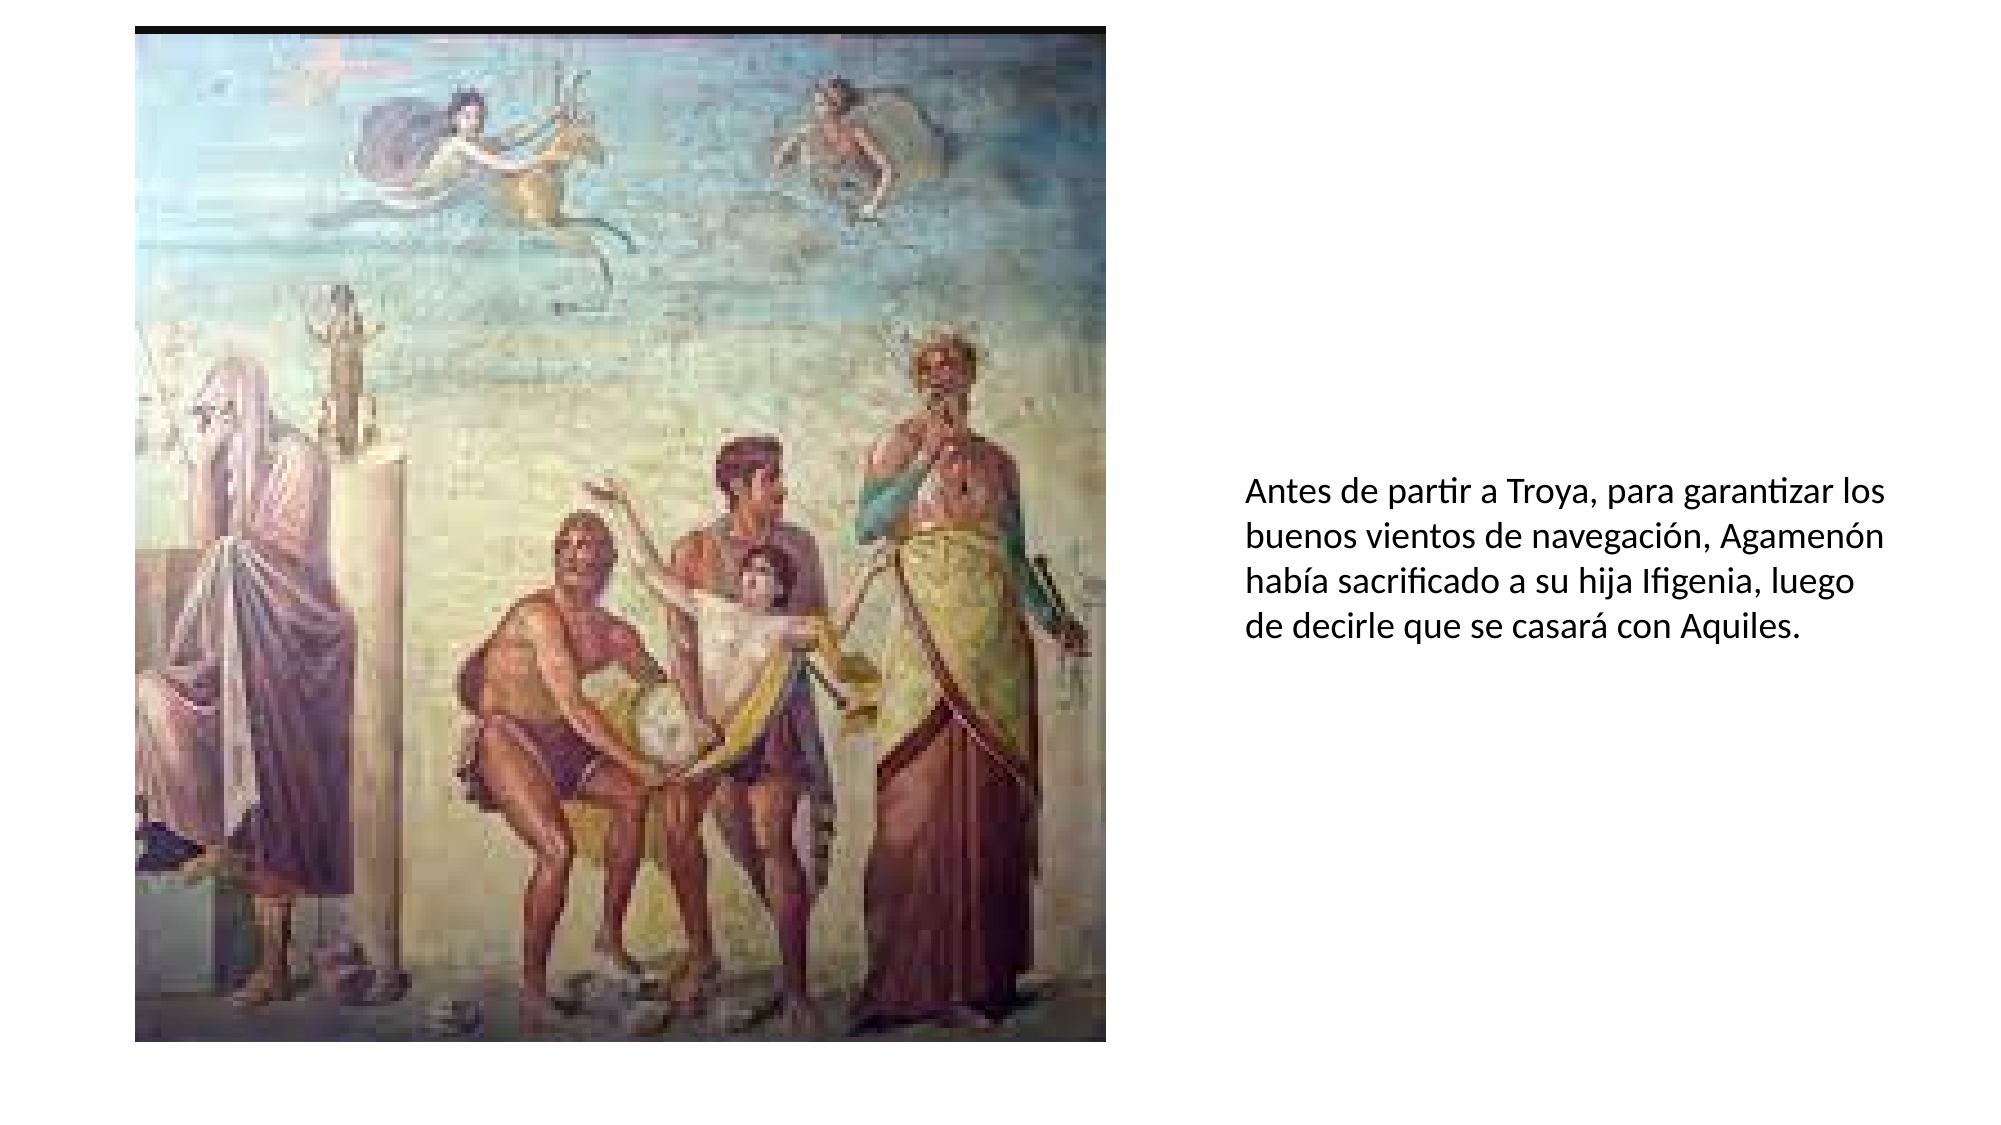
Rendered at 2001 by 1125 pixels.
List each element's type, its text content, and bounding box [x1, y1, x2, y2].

text_box Antes de partir a Troya, para garantizar los buenos vientos de navegación, Agamenón había sacrificado a su hija Ifigenia, luego de decirle que se casará con Aquiles. [1230, 458, 1914, 654]
picture [135, 26, 1106, 1042]
